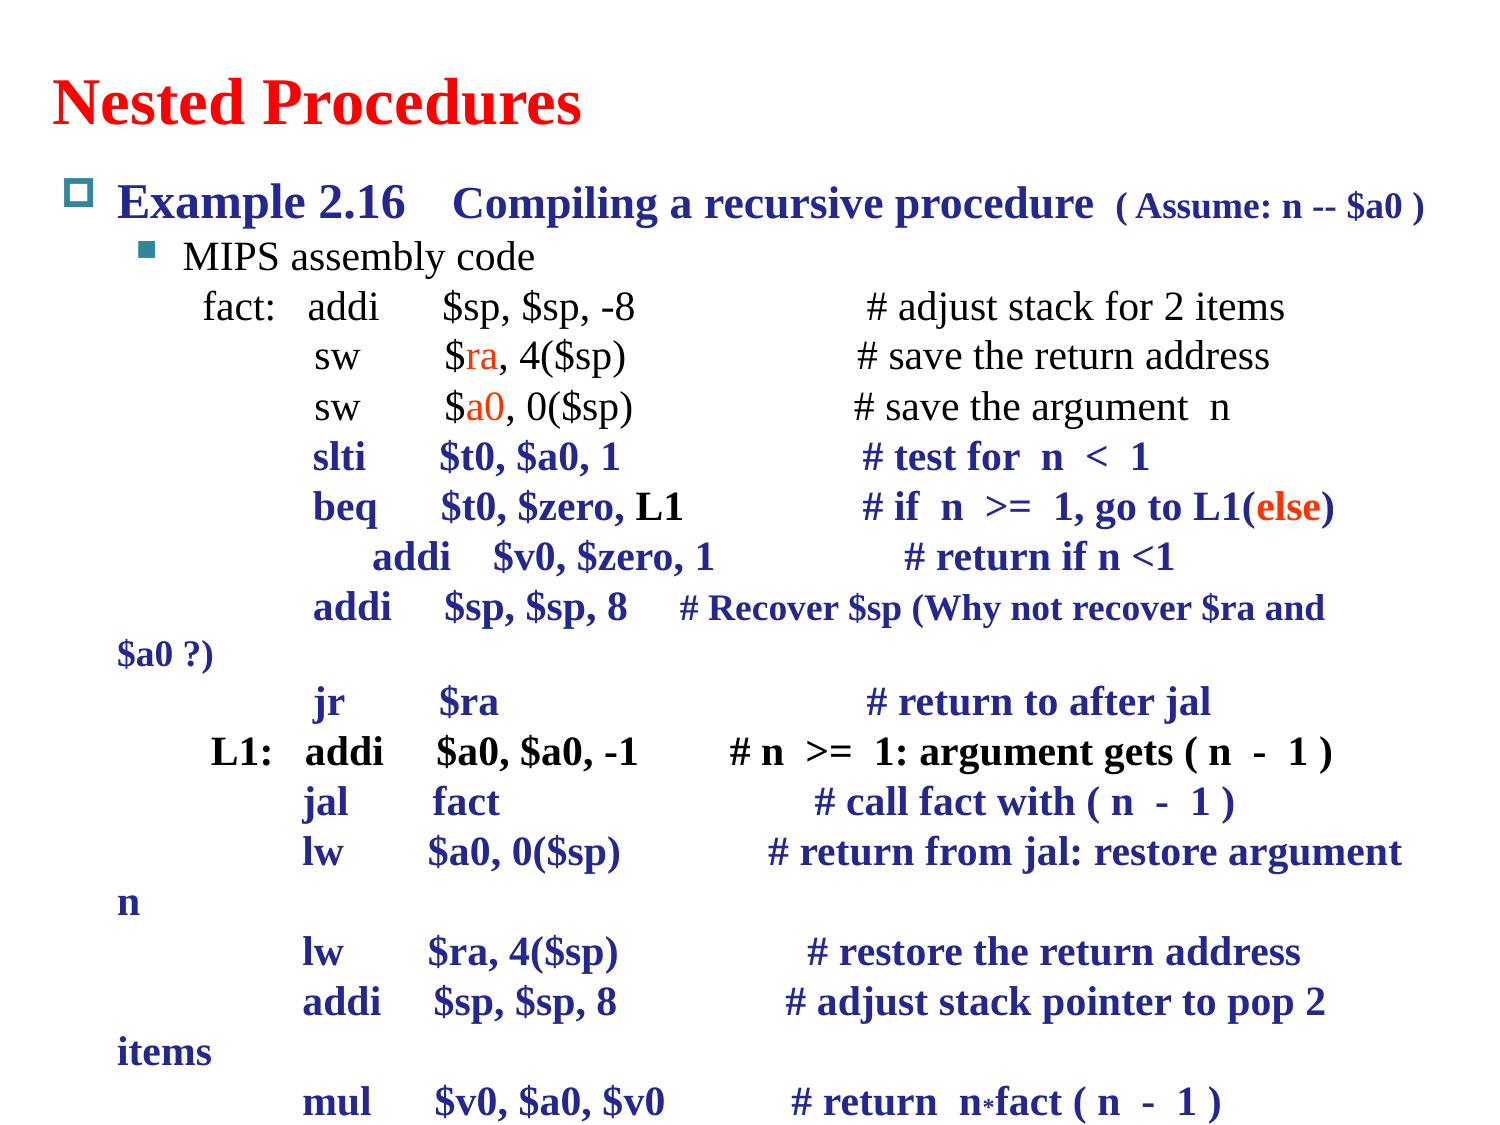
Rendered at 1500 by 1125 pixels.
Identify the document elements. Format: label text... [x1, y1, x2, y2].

title Nested Procedures [37, 19, 1329, 176]
text_box Example 2.16 Compiling a recursive procedure ( Assume: n -- $a0 ) MIPS assembly code fact: addi $sp, $sp, -8 # adjust stack for 2 items sw $ra, 4($sp) # save the return address sw $a0, 0($sp) # save the argument n slti $t0, $a0, 1 # test for n < 1 beq $t0, $zero, L1 # if n >= 1, go to L1(else) addi $v0, $zero, 1 # return if n <1 addi $sp, $sp, 8 # Recover $sp (Why not recover $ra and $a0 ?) jr $ra # return to after jal L1: addi $a0, $a0, -1 # n >= 1: argument gets ( n - 1 ) jal fact # call fact with ( n - 1 ) lw $a0, 0($sp) # return from jal: restore argument n lw $ra, 4($sp) # restore the return address addi $sp, $sp, 8 # adjust stack pointer to pop 2 items mul $v0, $a0, $v0 # return n*fact ( n - 1 ) jr $ra # return to the caller [45, 160, 1447, 1090]
